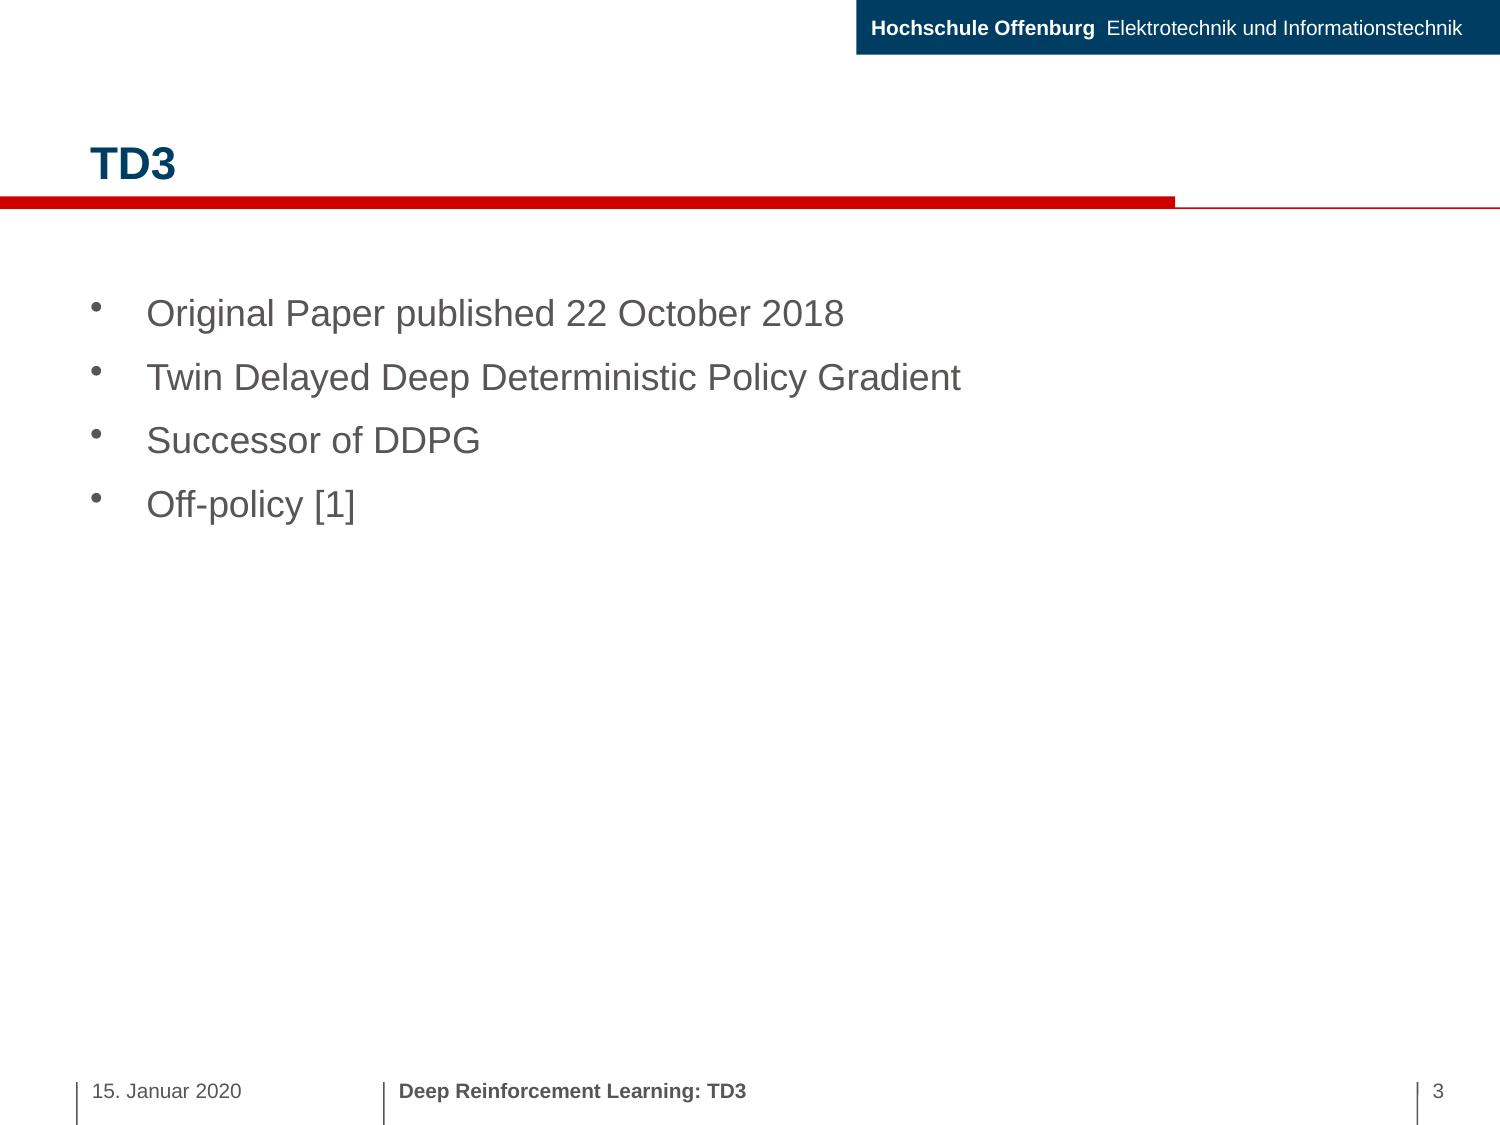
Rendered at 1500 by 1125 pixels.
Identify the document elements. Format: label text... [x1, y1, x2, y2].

slide_number 3 [1417, 1070, 1500, 1125]
footer Deep Reinforcement Learning: TD3 [383, 1070, 963, 1125]
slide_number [76, 1070, 349, 1125]
list Original Paper published 22 October 2018 Twin Delayed Deep Deterministic Policy Gradient Successor of DDPG Off-policy [1] [74, 281, 1418, 991]
title TD3 [74, 54, 1176, 197]
